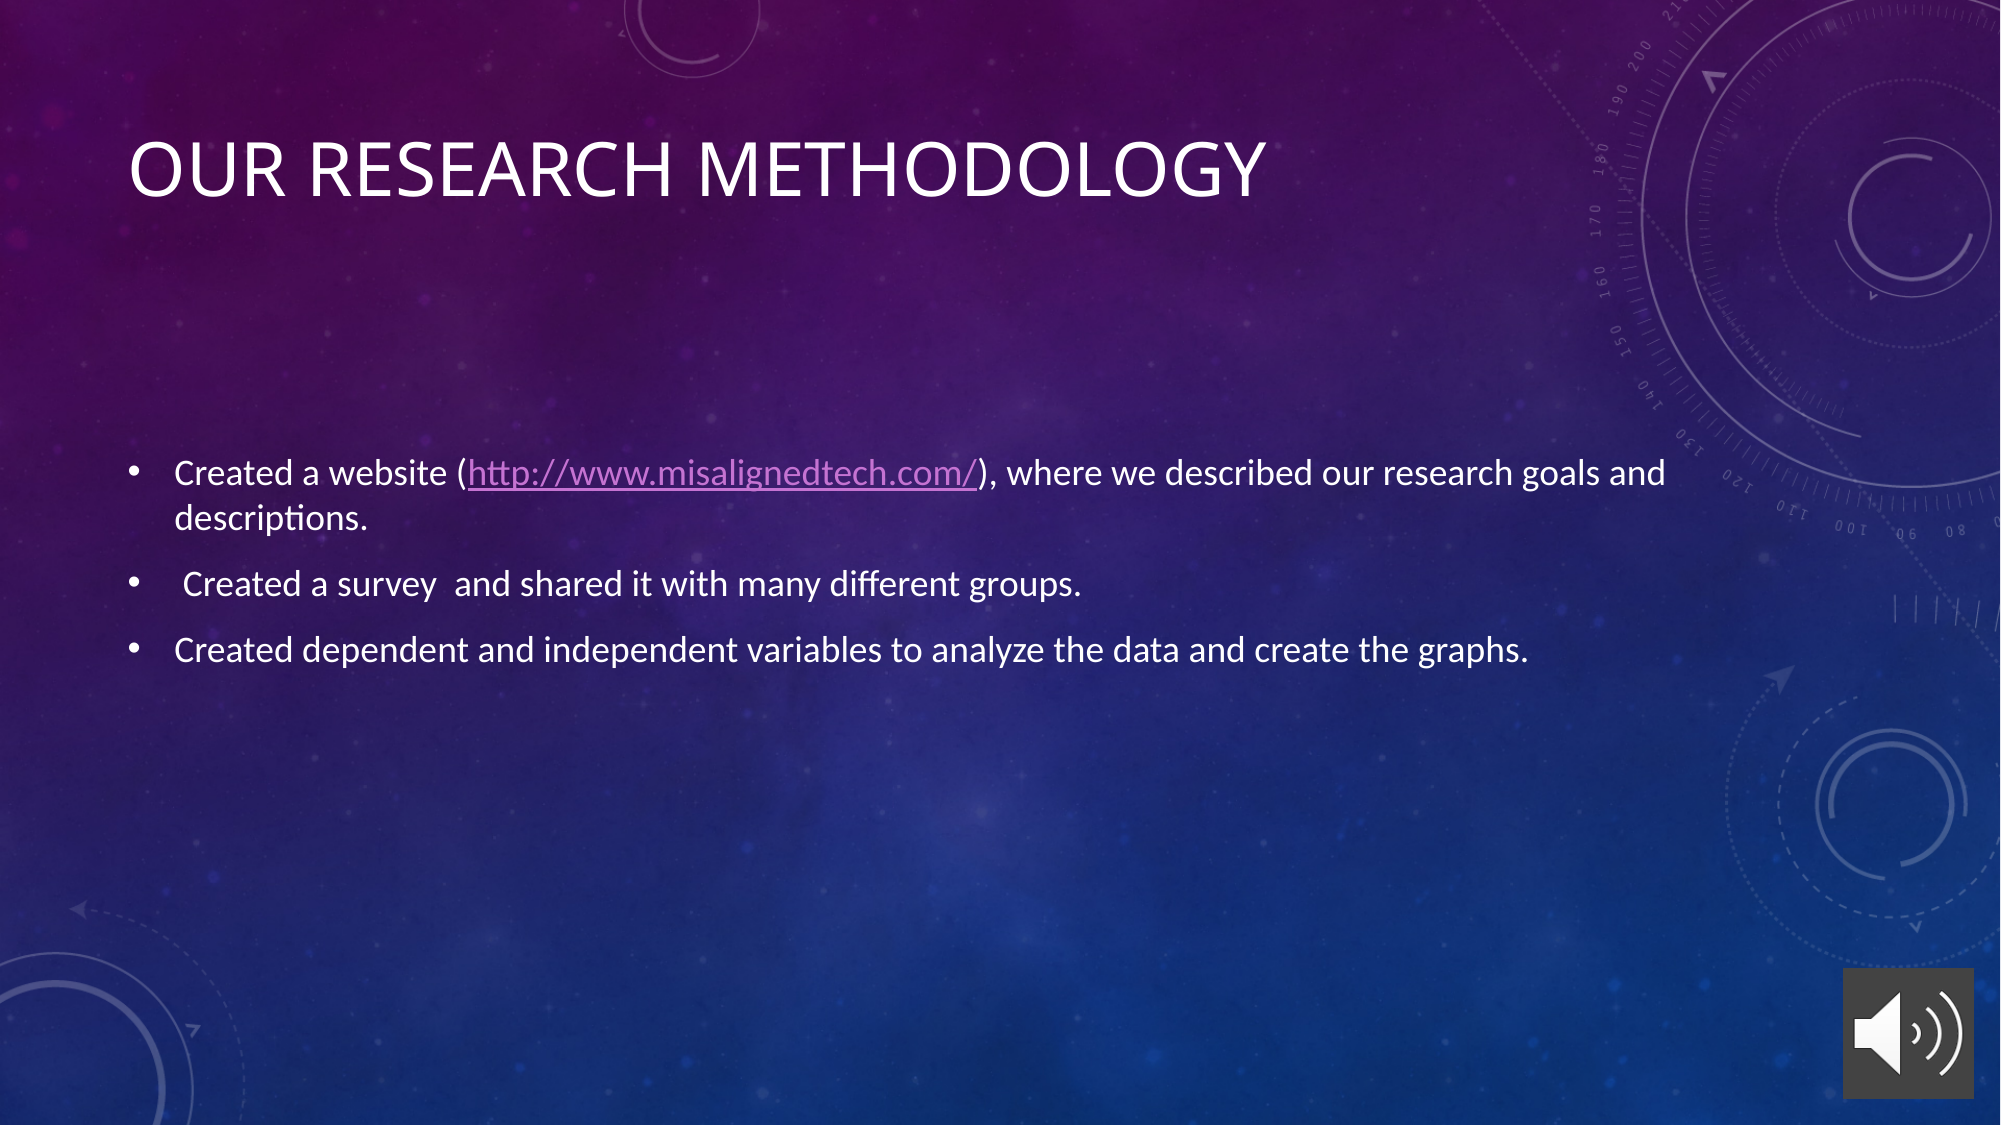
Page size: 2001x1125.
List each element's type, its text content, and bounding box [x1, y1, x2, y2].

picture [0, 0, 2001, 1125]
title Our Research Methodology [112, 99, 1775, 233]
list Created a website (http://www.misalignedtech.com/), where we described our research goals and descriptions. Created a survey and shared it with many different groups. Created dependent and independent variables to analyze the data and create the graphs. [112, 233, 1775, 950]
